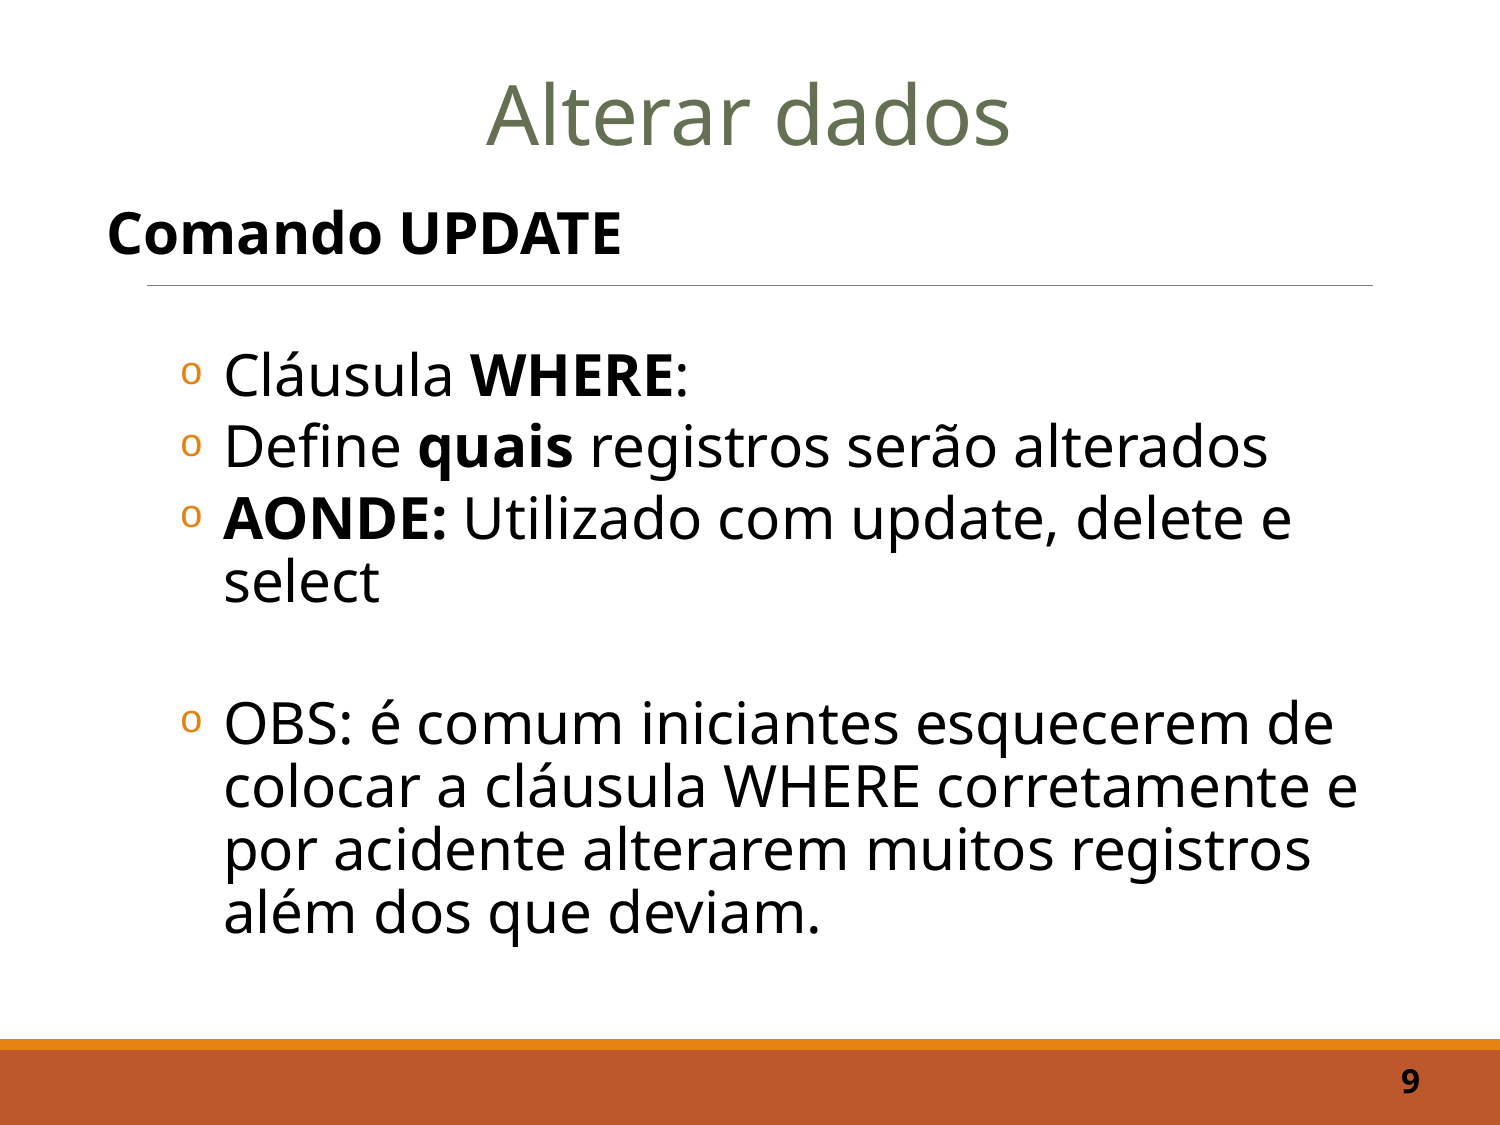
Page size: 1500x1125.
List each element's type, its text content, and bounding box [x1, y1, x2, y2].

list Comando UPDATE Cláusula WHERE: Define quais registros serão alterados AONDE: Utilizado com update, delete e select OBS: é comum iniciantes esquecerem de colocar a cláusula WHERE corretamente e por acidente alterarem muitos registros além dos que deviam. [75, 197, 1425, 1015]
text_box Alterar dados [74, 54, 1425, 197]
text_box 9 [1122, 1032, 1436, 1108]
